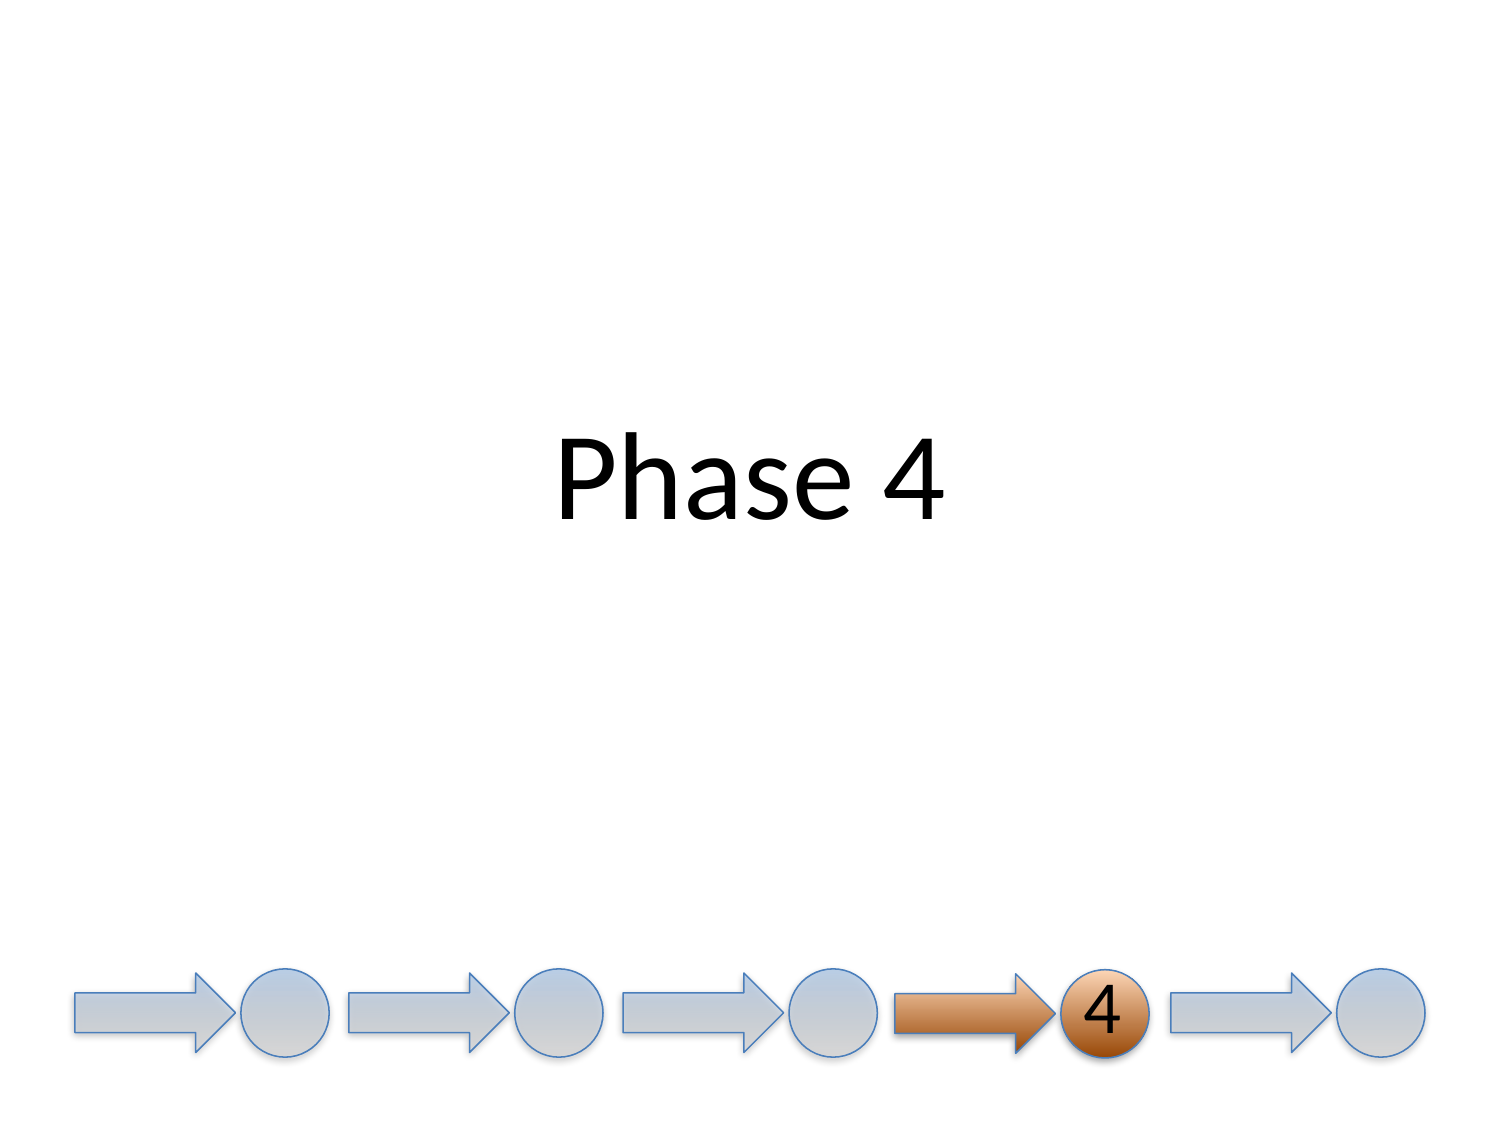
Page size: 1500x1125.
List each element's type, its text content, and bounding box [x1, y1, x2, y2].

text_box 4 [1069, 951, 1137, 1056]
text_box [788, 968, 879, 1058]
text_box [348, 972, 509, 1054]
text_box [622, 972, 783, 1054]
text_box [1137, 982, 1150, 1046]
title Phase 4 [112, 349, 1388, 591]
text_box [1335, 968, 1426, 1058]
text_box [894, 973, 1055, 1055]
text_box [513, 968, 604, 1058]
text_box [74, 972, 235, 1054]
text_box [1060, 987, 1069, 1041]
text_box [240, 968, 330, 1058]
text_box [1170, 972, 1331, 1054]
